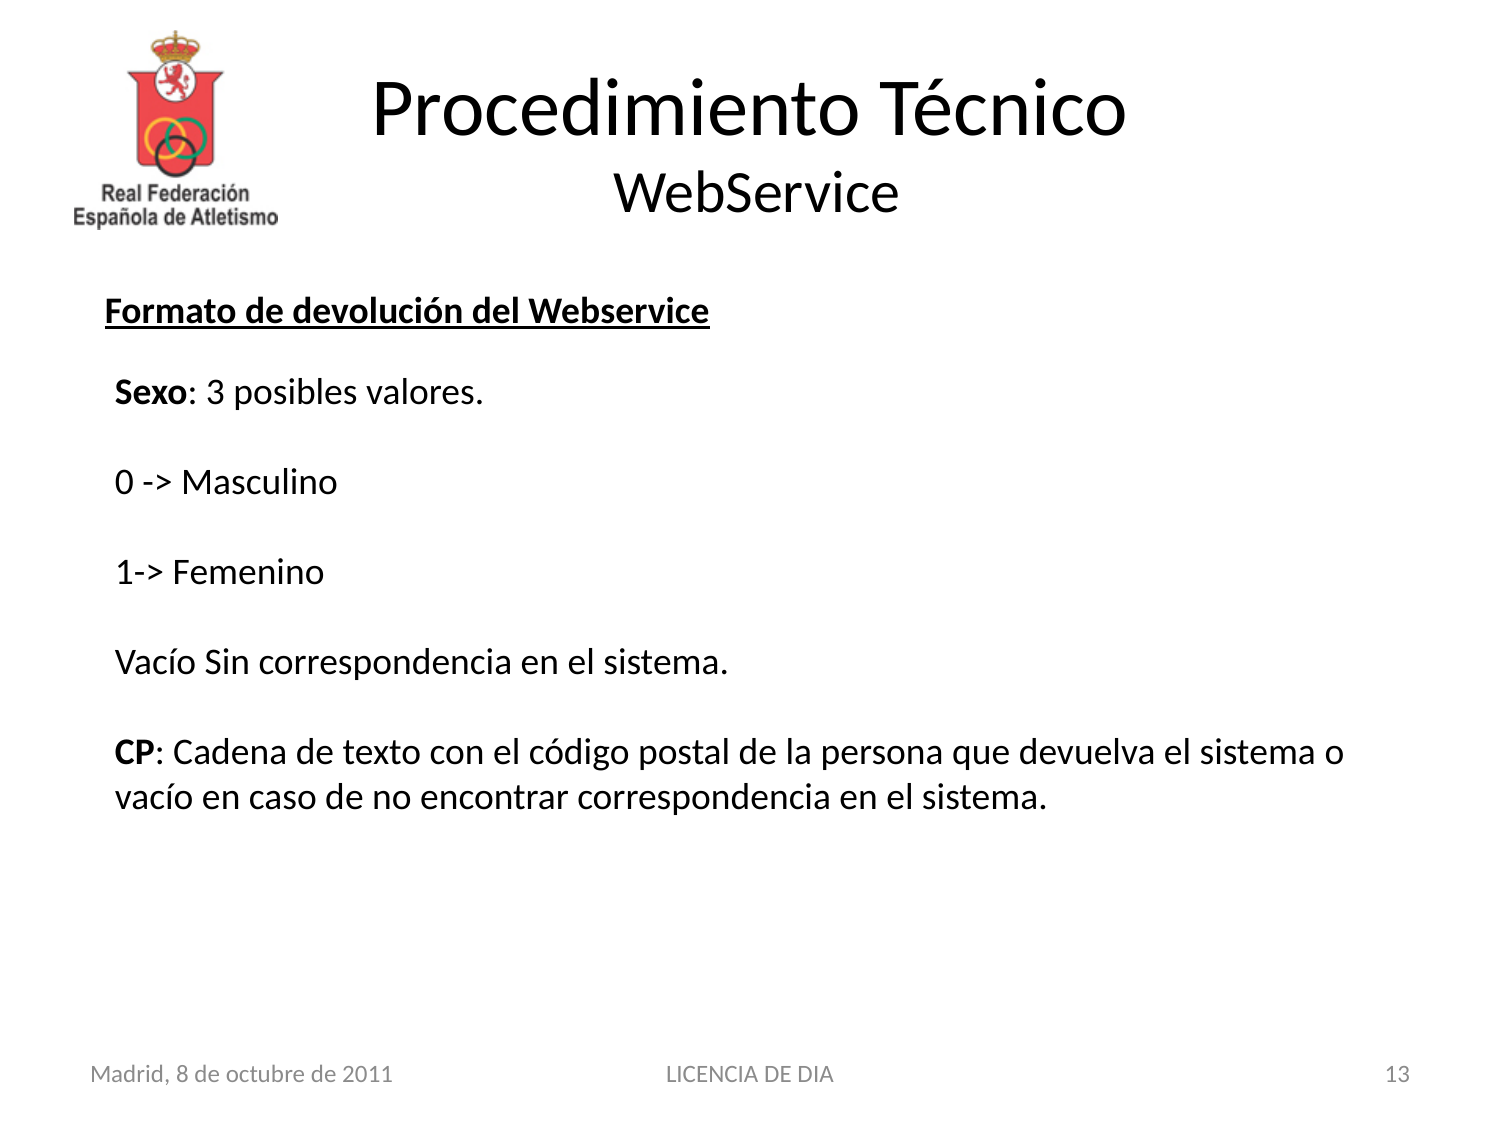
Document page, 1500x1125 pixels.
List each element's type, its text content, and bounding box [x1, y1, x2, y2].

picture [74, 30, 278, 230]
text_box Sexo: 3 posibles valores. 0 -> Masculino 1-> Femenino Vacío Sin correspondencia en el sistema. CP: Cadena de texto con el código postal de la persona que devuelva el sistema o vacío en caso de no encontrar correspondencia en el sistema. [100, 314, 1400, 825]
slide_number Madrid, 8 de octubre de 2011 [75, 1042, 425, 1103]
footer LICENCIA DE DIA [512, 1042, 988, 1103]
text_box Formato de devolución del Webservice [90, 278, 726, 339]
title Procedimiento Técnico WebService [281, 45, 1425, 233]
slide_number 13 [1074, 1042, 1425, 1103]
